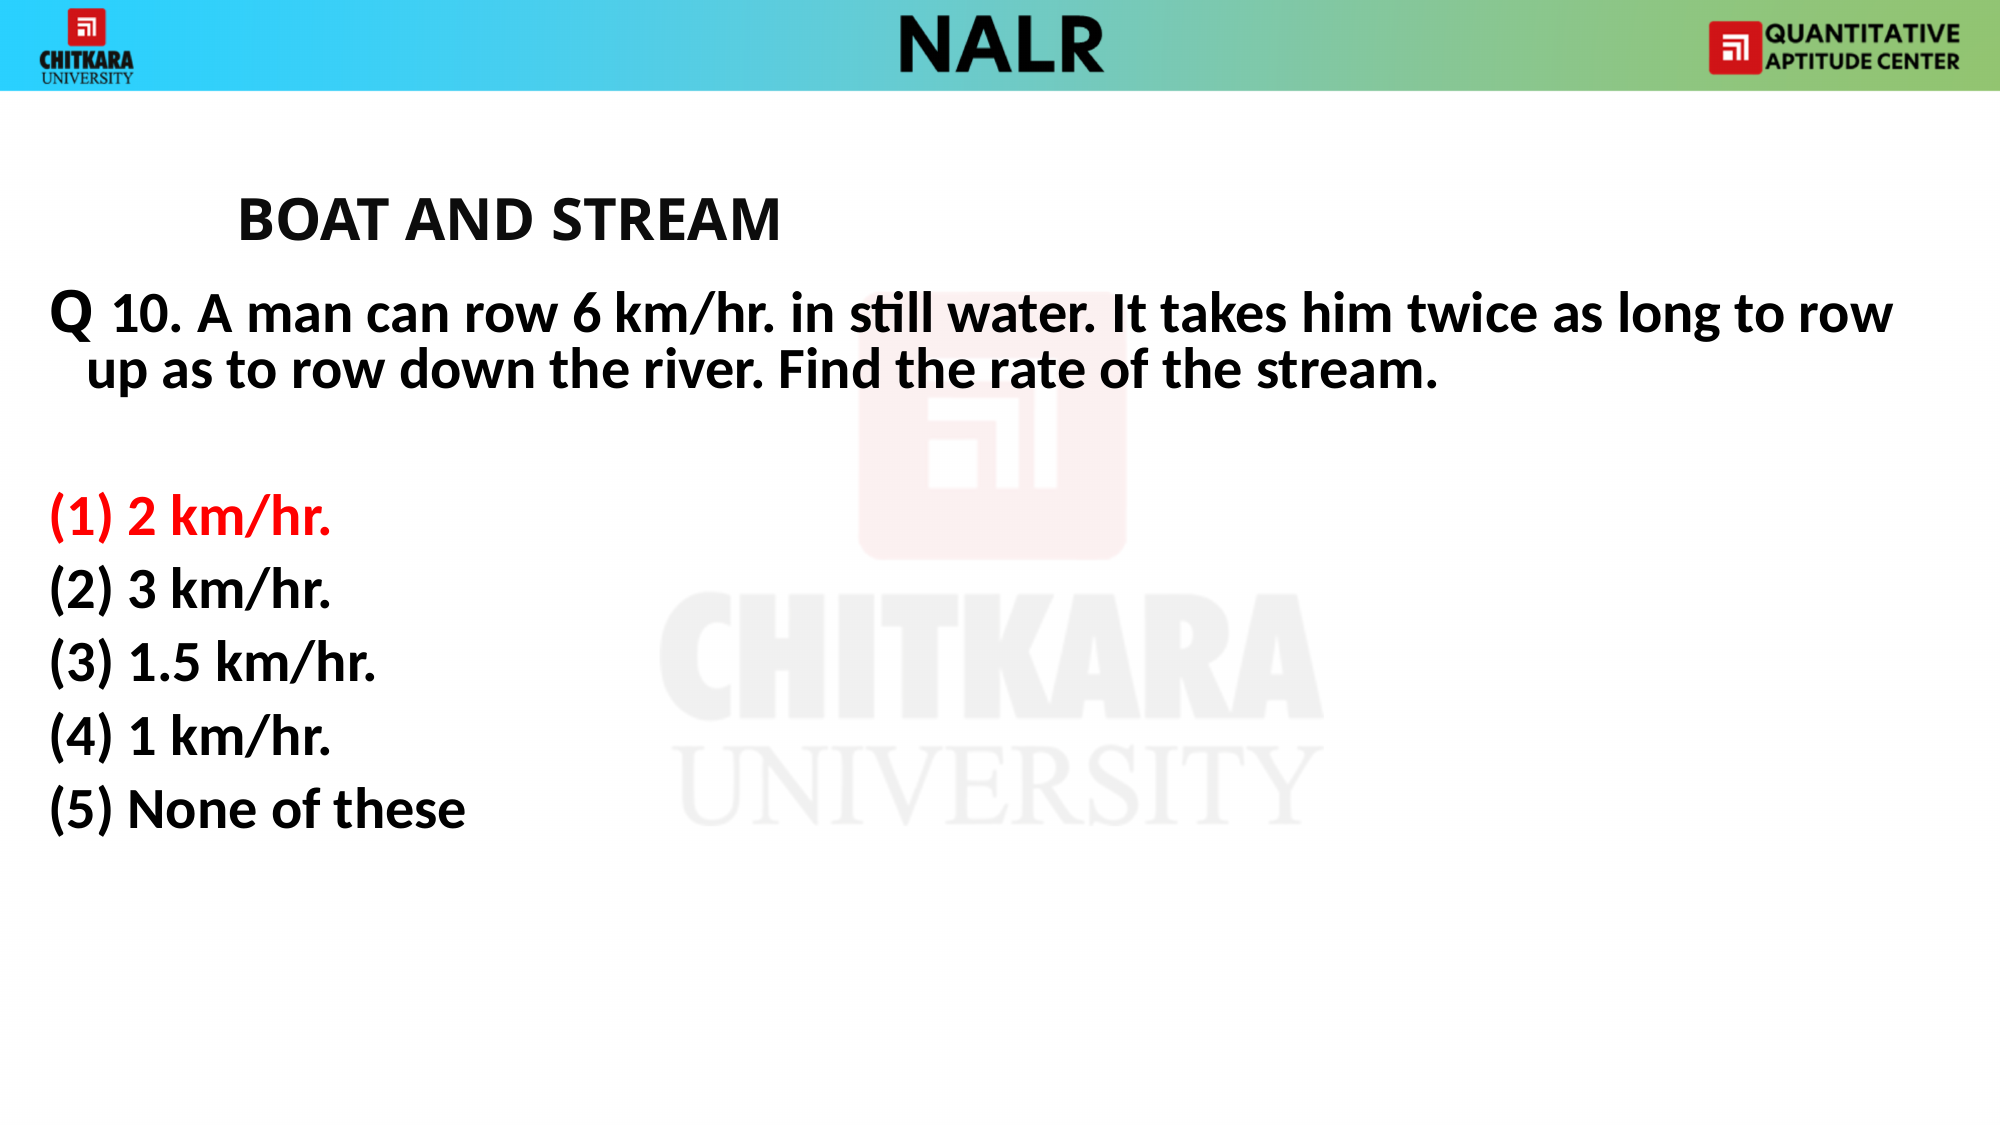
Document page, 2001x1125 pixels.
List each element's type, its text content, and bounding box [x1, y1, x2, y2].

list BOAT AND STREAM Q 10. A man can row 6 km/hr. in still water. It takes him twice as long to row up as to row down the river. Find the rate of the stream. (1) 2 km/hr. (2) 3 km/hr. (3) 1.5 km/hr. (4) 1 km/hr. (5) None of these [33, 175, 1959, 1053]
picture [0, 0, 2000, 1125]
title [41, 31, 1959, 142]
